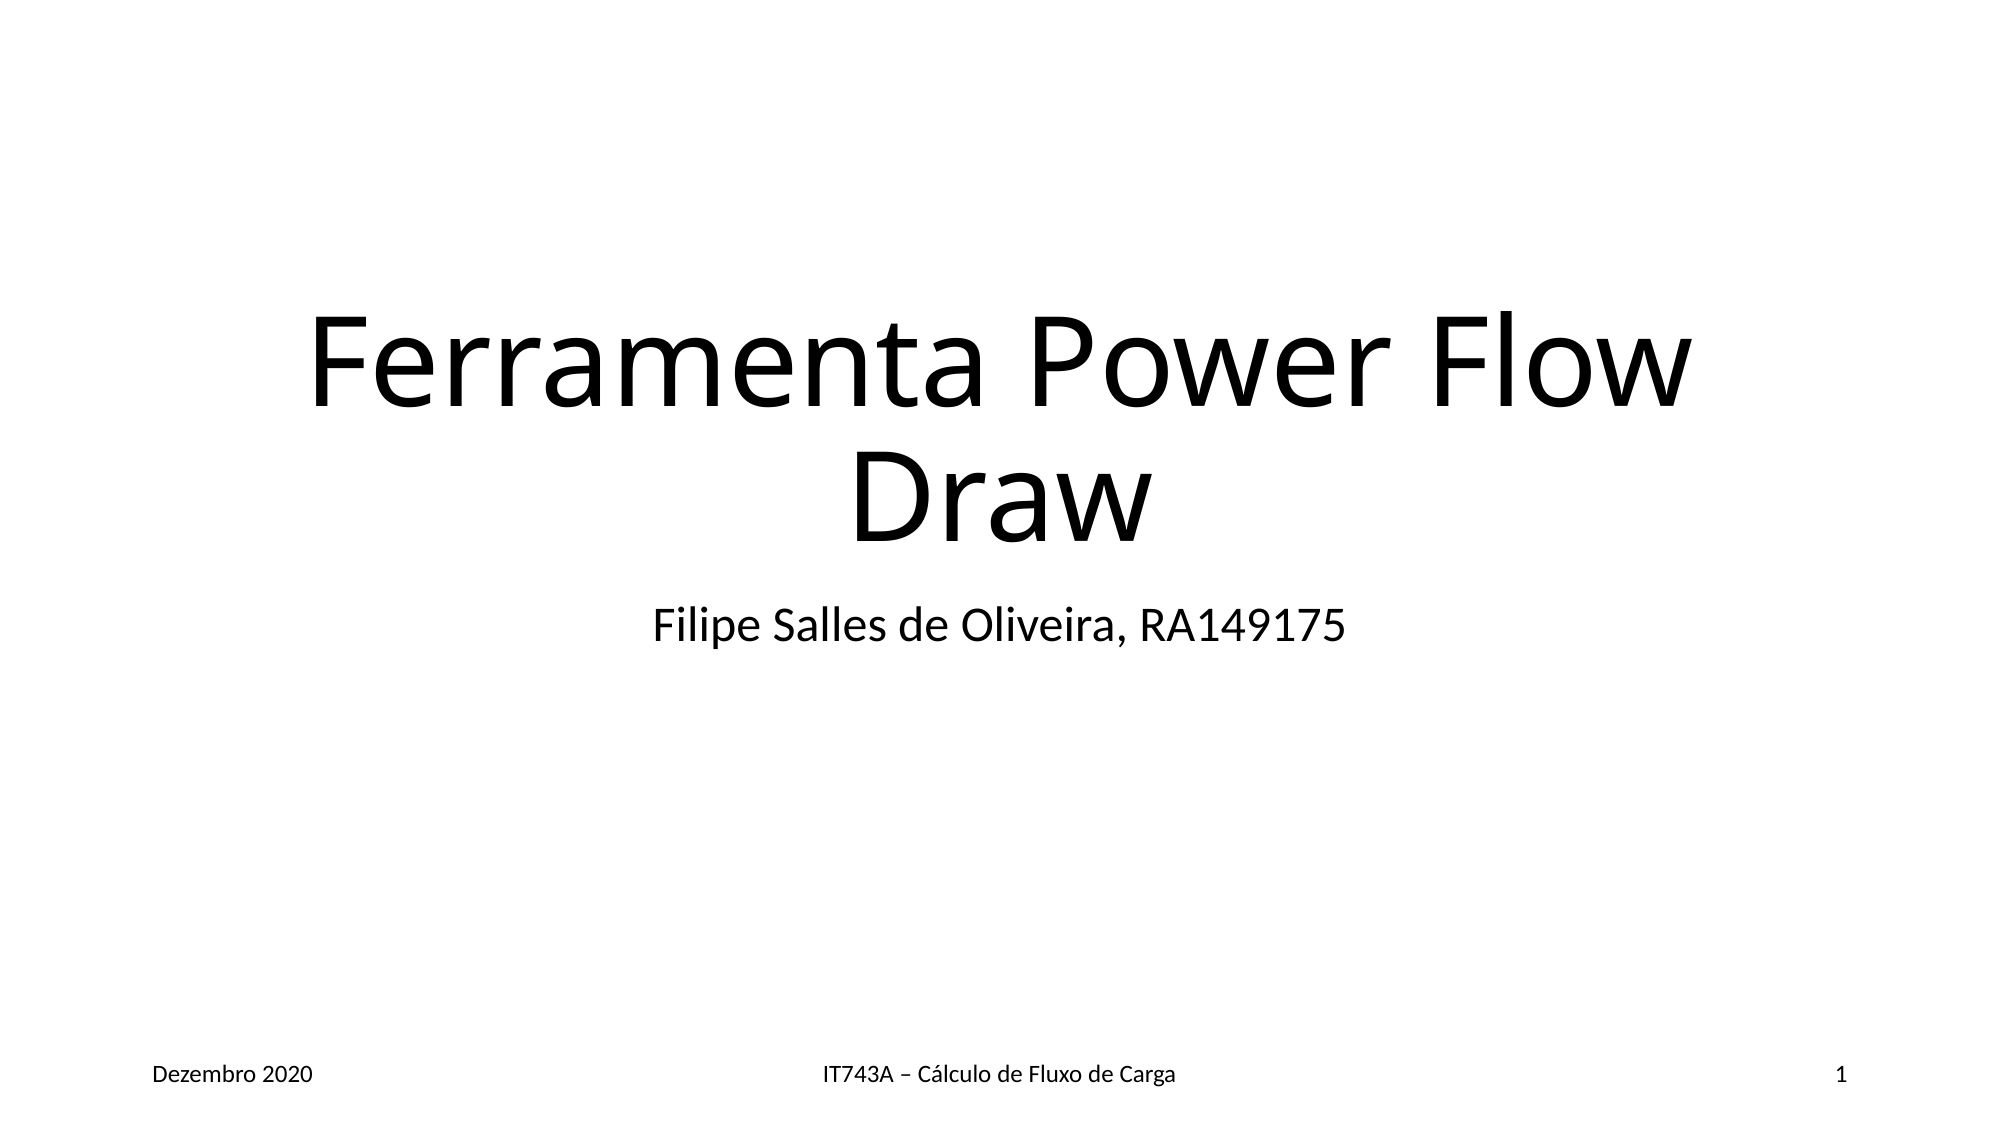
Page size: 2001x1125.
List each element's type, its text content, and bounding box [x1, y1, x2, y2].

title Ferramenta Power Flow Draw [249, 184, 1750, 576]
slide_number Dezembro 2020 [137, 1042, 588, 1103]
slide_number 1 [1412, 1042, 1863, 1103]
subtitle Filipe Salles de Oliveira, RA149175 [249, 590, 1750, 863]
footer IT743A – Cálculo de Fluxo de Carga [662, 1042, 1338, 1103]
